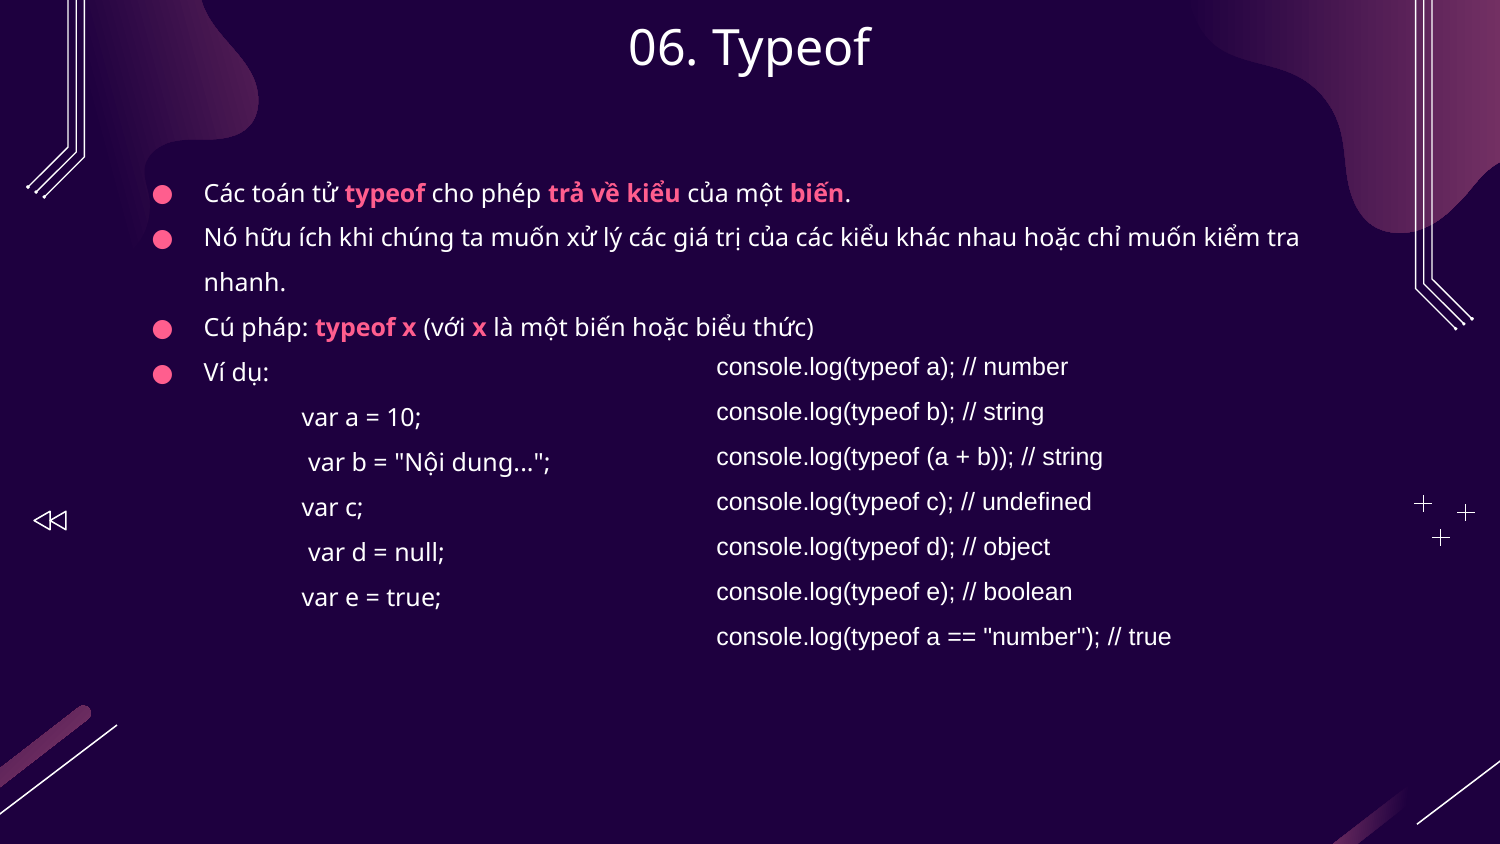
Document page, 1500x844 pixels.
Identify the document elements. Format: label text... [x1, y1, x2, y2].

text_box console.log(typeof a); // number console.log(typeof b); // string console.log(typeof (a + b)); // string console.log(typeof c); // undefined console.log(typeof d); // object console.log(typeof e); // boolean console.log(typeof a == "number"); // true [678, 328, 1189, 658]
text_box Các toán tử typeof cho phép trả về kiểu của một biến. Nó hữu ích khi chúng ta muốn xử lý các giá trị của các kiểu khác nhau hoặc chỉ muốn kiểm tra nhanh. Cú pháp: typeof x (với x là một biến hoặc biểu thức) Ví dụ: var a = 10; var b = "Nội dung..."; var c; var d = null; var e = true; [113, 147, 1393, 838]
title 06. Typeof [118, 0, 1382, 94]
